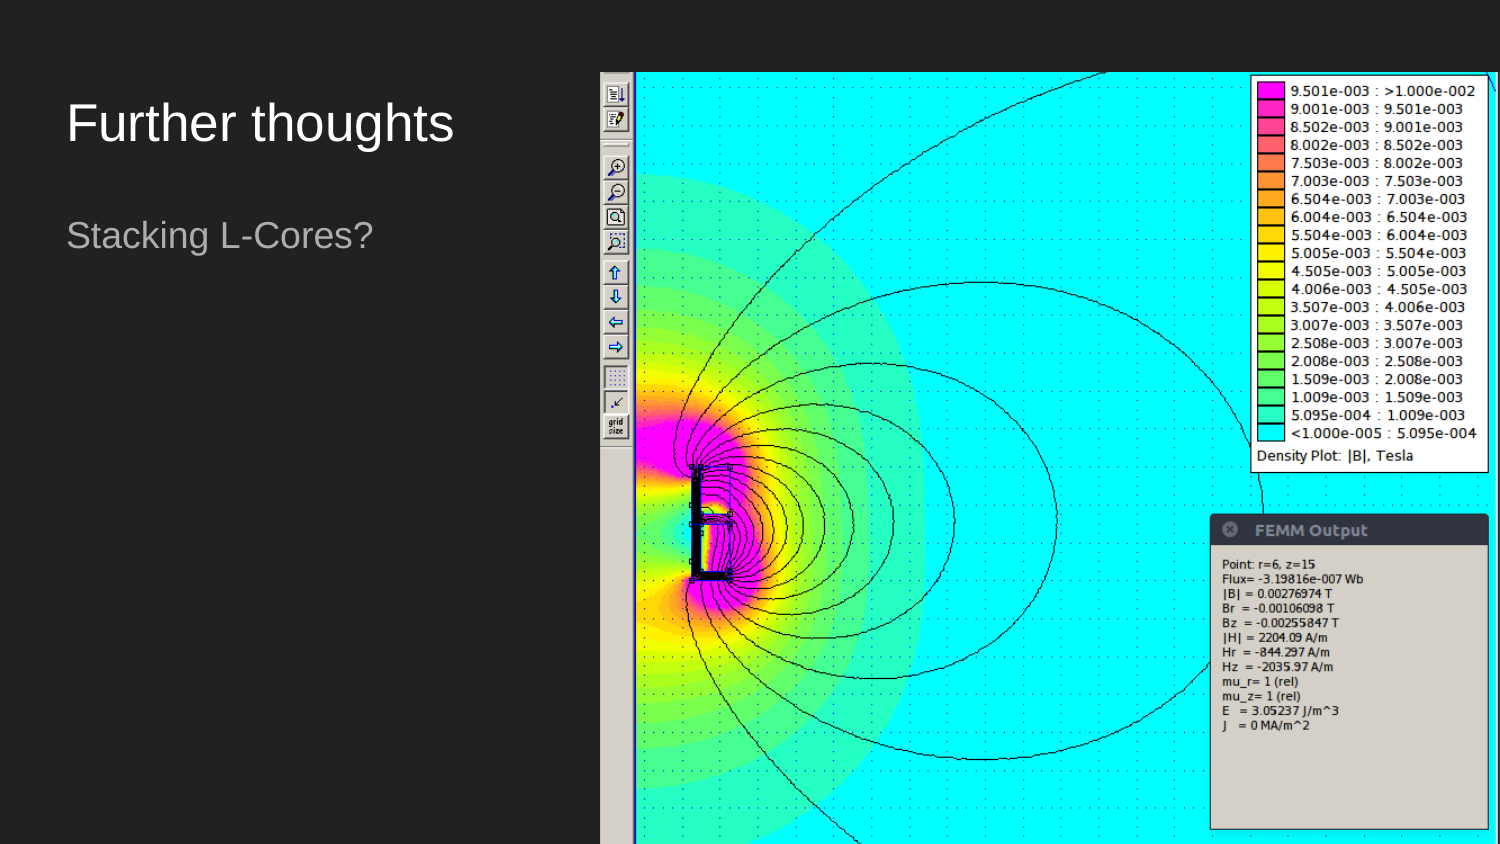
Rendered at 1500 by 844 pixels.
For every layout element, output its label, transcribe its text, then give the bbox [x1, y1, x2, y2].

picture [598, 72, 1500, 844]
list Stacking L-Cores? [51, 189, 593, 750]
title Further thoughts [51, 72, 597, 167]
